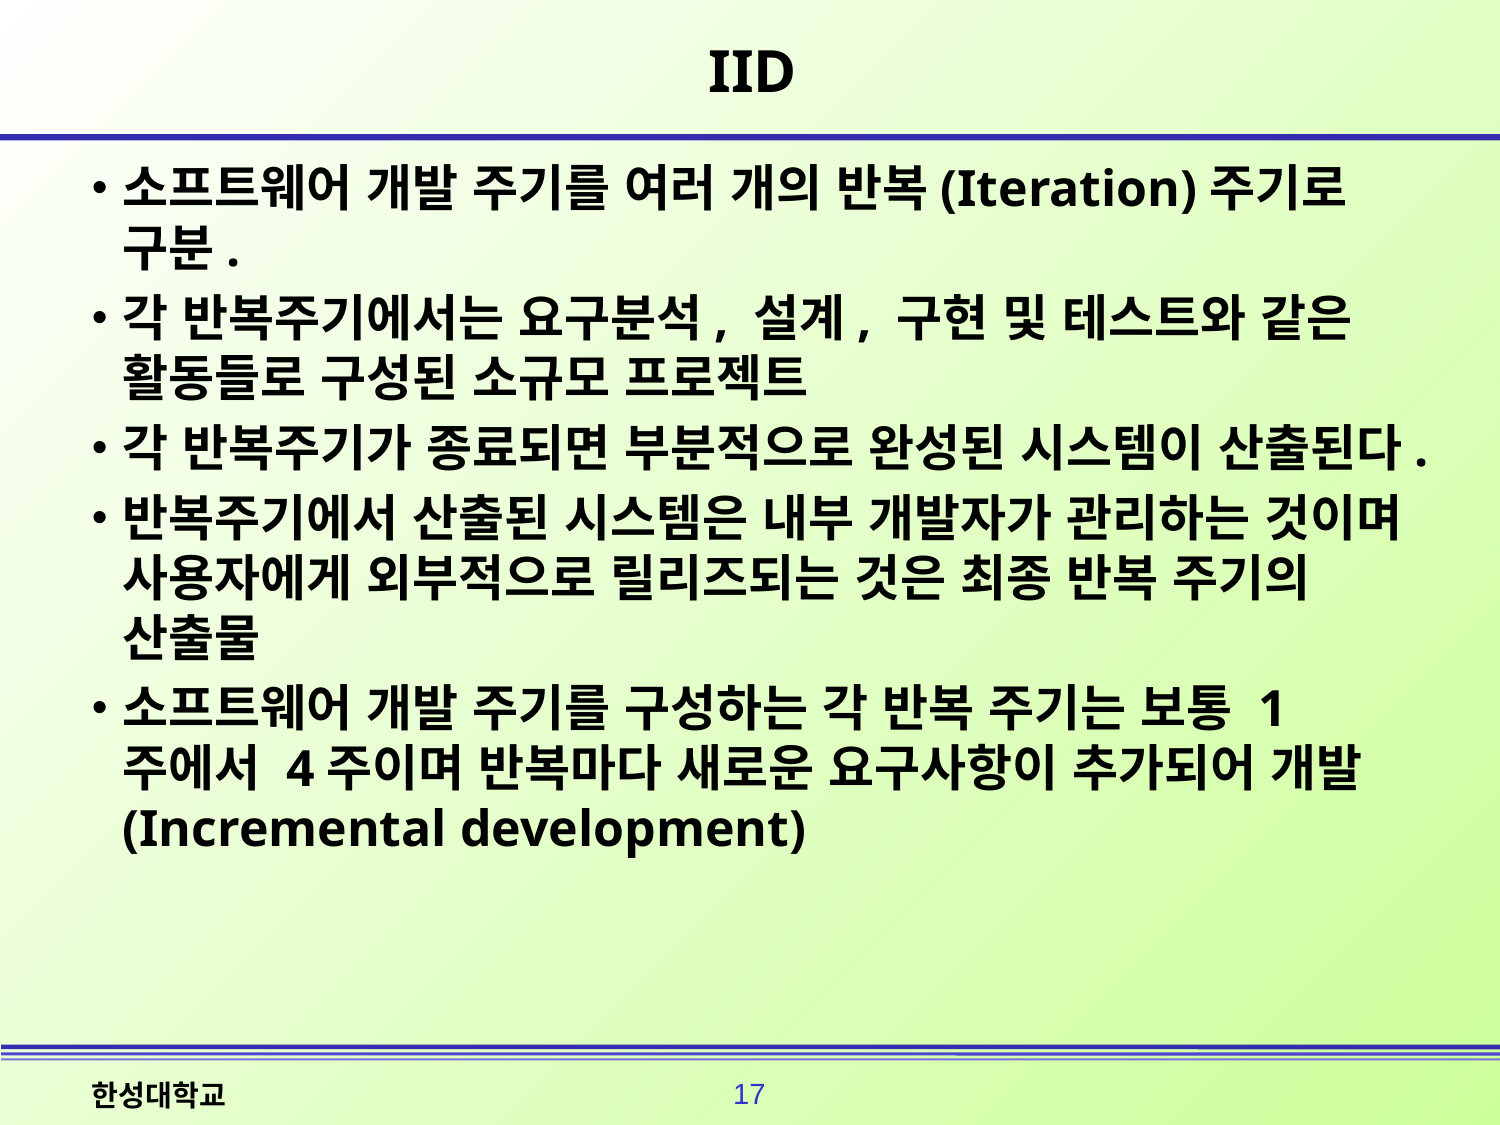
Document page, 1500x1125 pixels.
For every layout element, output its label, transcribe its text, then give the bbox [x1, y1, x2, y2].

title IID [371, 42, 1134, 97]
list 소프트웨어 개발 주기를 여러 개의 반복(Iteration)주기로 구분. 각 반복주기에서는 요구분석, 설계, 구현 및 테스트와 같은 활동들로 구성된 소규모 프로젝트 각 반복주기가 종료되면 부분적으로 완성된 시스템이 산출된다. 반복주기에서 산출된 시스템은 내부 개발자가 관리하는 것이며 사용자에게 외부적으로 릴리즈되는 것은 최종 반복 주기의 산출물 소프트웨어 개발 주기를 구성하는 각 반복 주기는 보통 1주에서 4주이며 반복마다 새로운 요구사항이 추가되어 개발(Incremental development) [76, 148, 1442, 1001]
